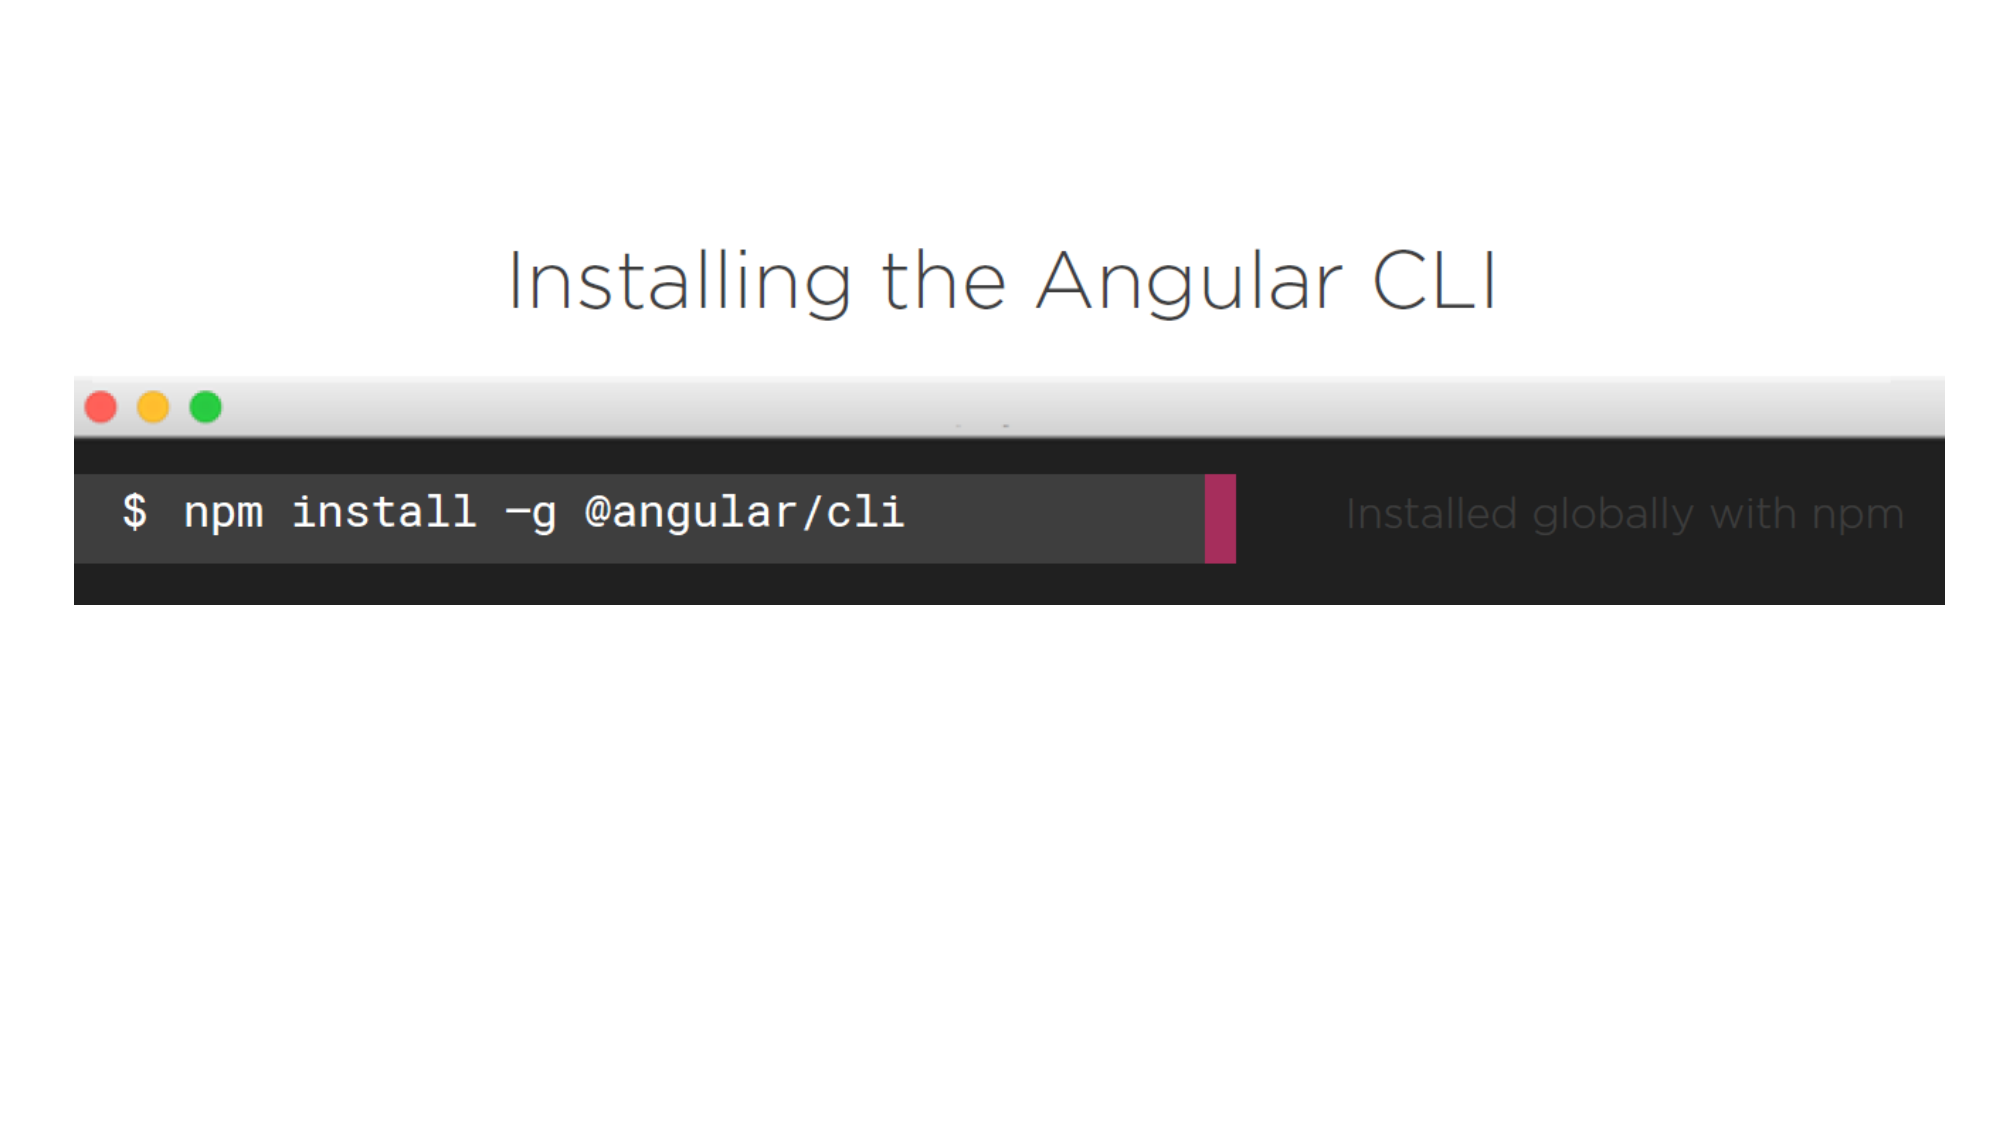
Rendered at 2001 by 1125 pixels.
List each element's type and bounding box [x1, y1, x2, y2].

picture [74, 247, 1945, 605]
